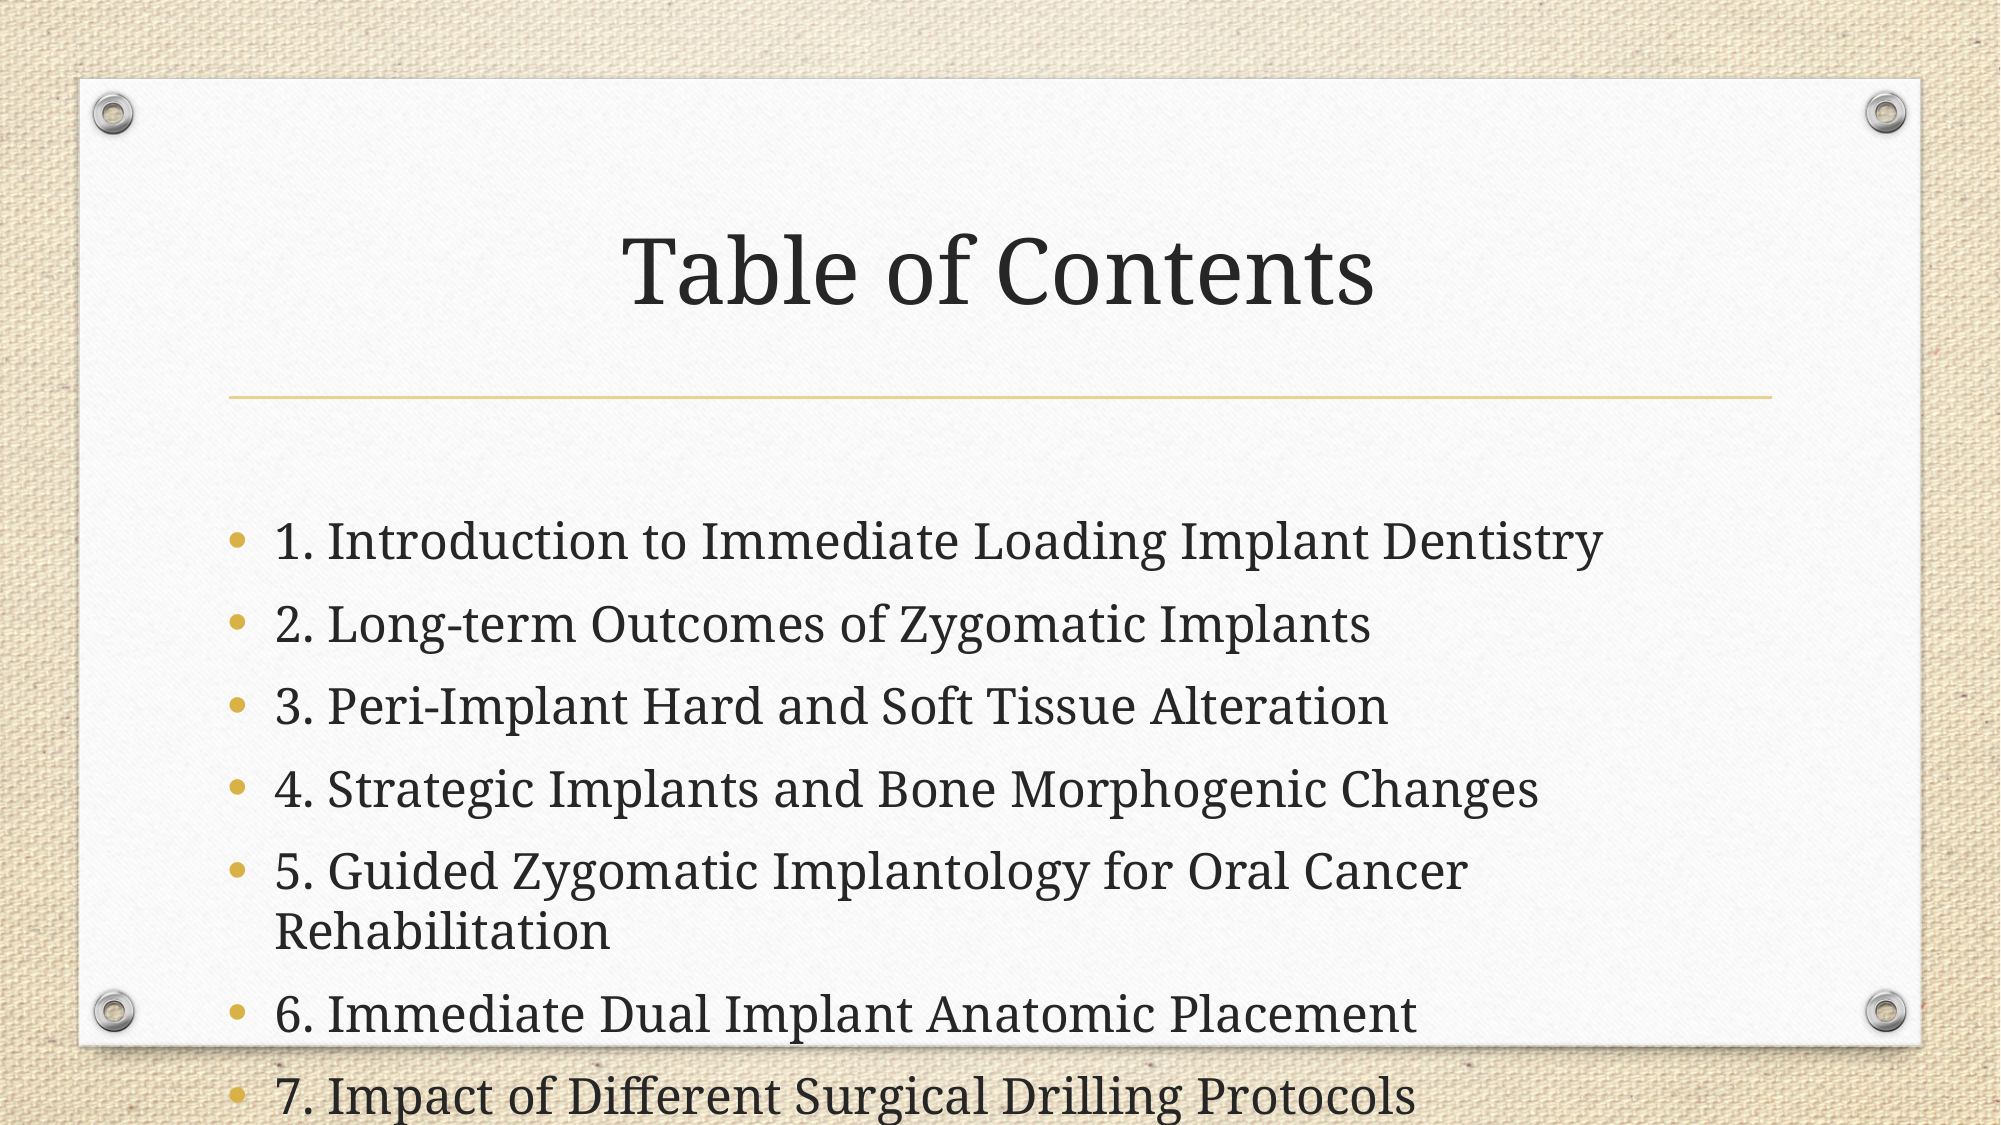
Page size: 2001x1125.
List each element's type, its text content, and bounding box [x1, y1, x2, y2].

picture [0, 0, 2001, 1125]
title Table of Contents [212, 161, 1788, 375]
list 1. Introduction to Immediate Loading Implant Dentistry 2. Long-term Outcomes of Zygomatic Implants 3. Peri-Implant Hard and Soft Tissue Alteration 4. Strategic Implants and Bone Morphogenic Changes 5. Guided Zygomatic Implantology for Oral Cancer Rehabilitation 6. Immediate Dual Implant Anatomic Placement 7. Impact of Different Surgical Drilling Protocols 8. Immediate vs Early Implant Placement in the Aesthetic Zone 9. Complications Related to Digital Technologies 10. Titanium-Zirconium Mini Implants for Mandibular Overdentures 11. Evaluation of Strain and Insertion Torque of Mini-Implants 12. Summary and Conclusion [212, 419, 1788, 964]
